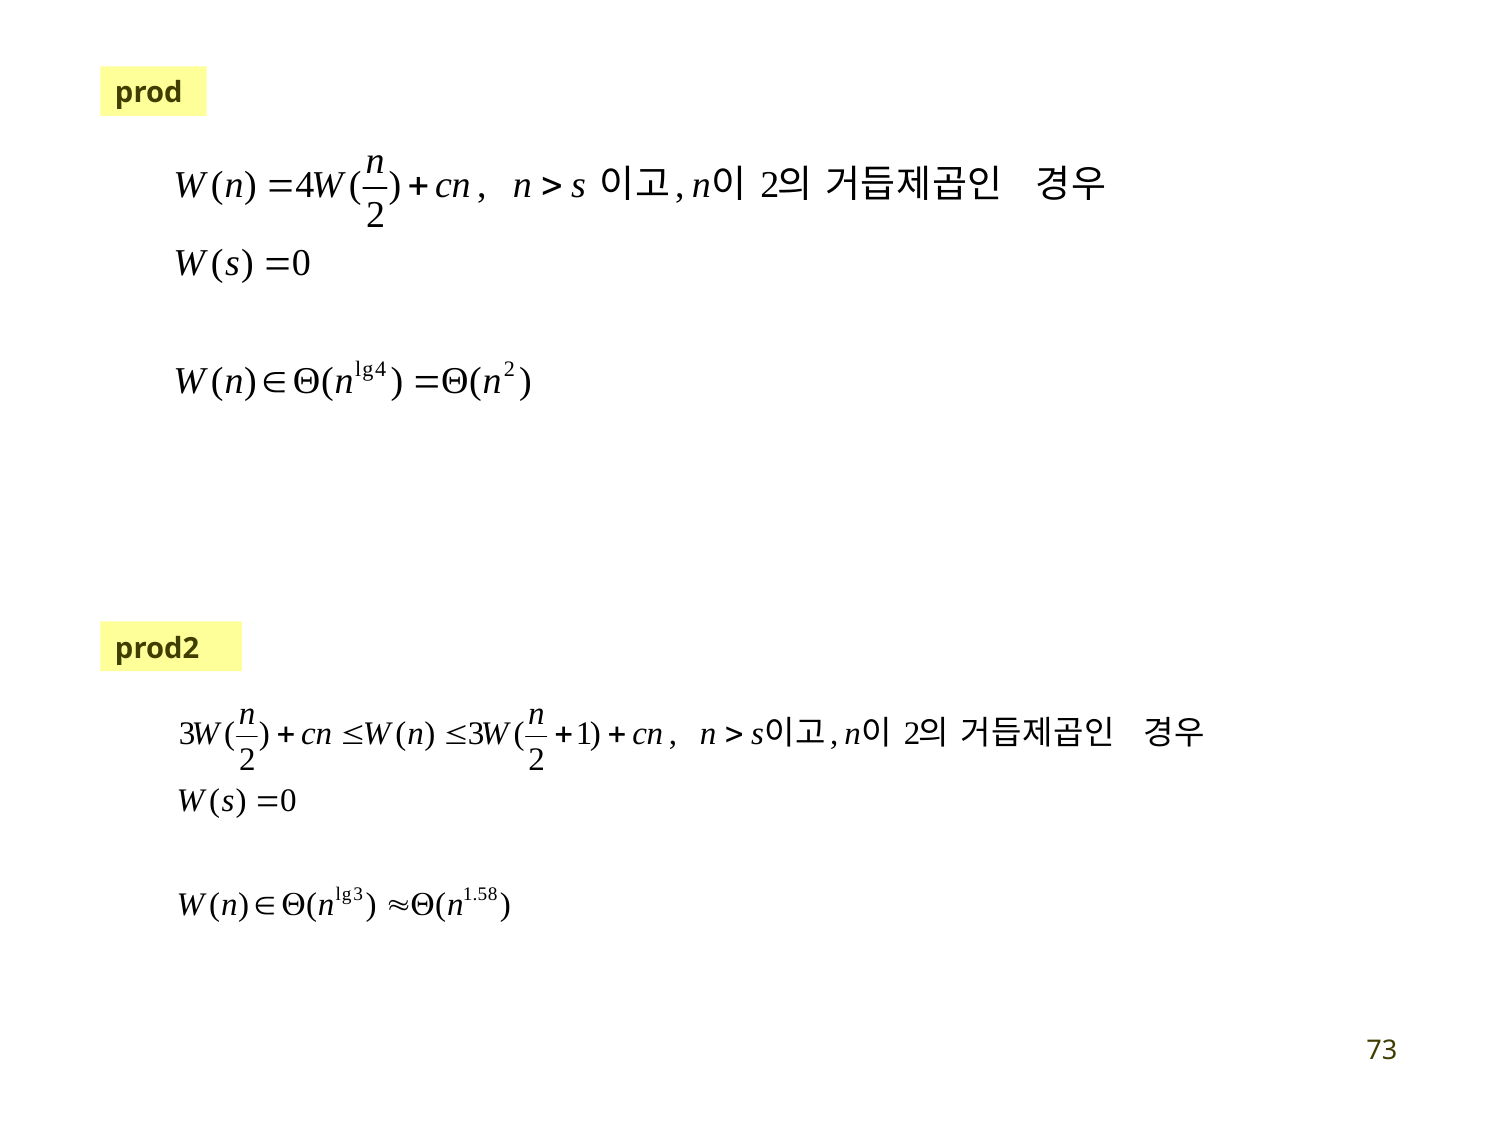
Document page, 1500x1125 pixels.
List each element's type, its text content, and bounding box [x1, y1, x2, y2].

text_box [170, 136, 1117, 410]
text_box prod2 [100, 621, 242, 672]
slide_number 73 [1099, 1024, 1413, 1101]
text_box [174, 692, 1215, 929]
text_box prod [100, 66, 207, 116]
